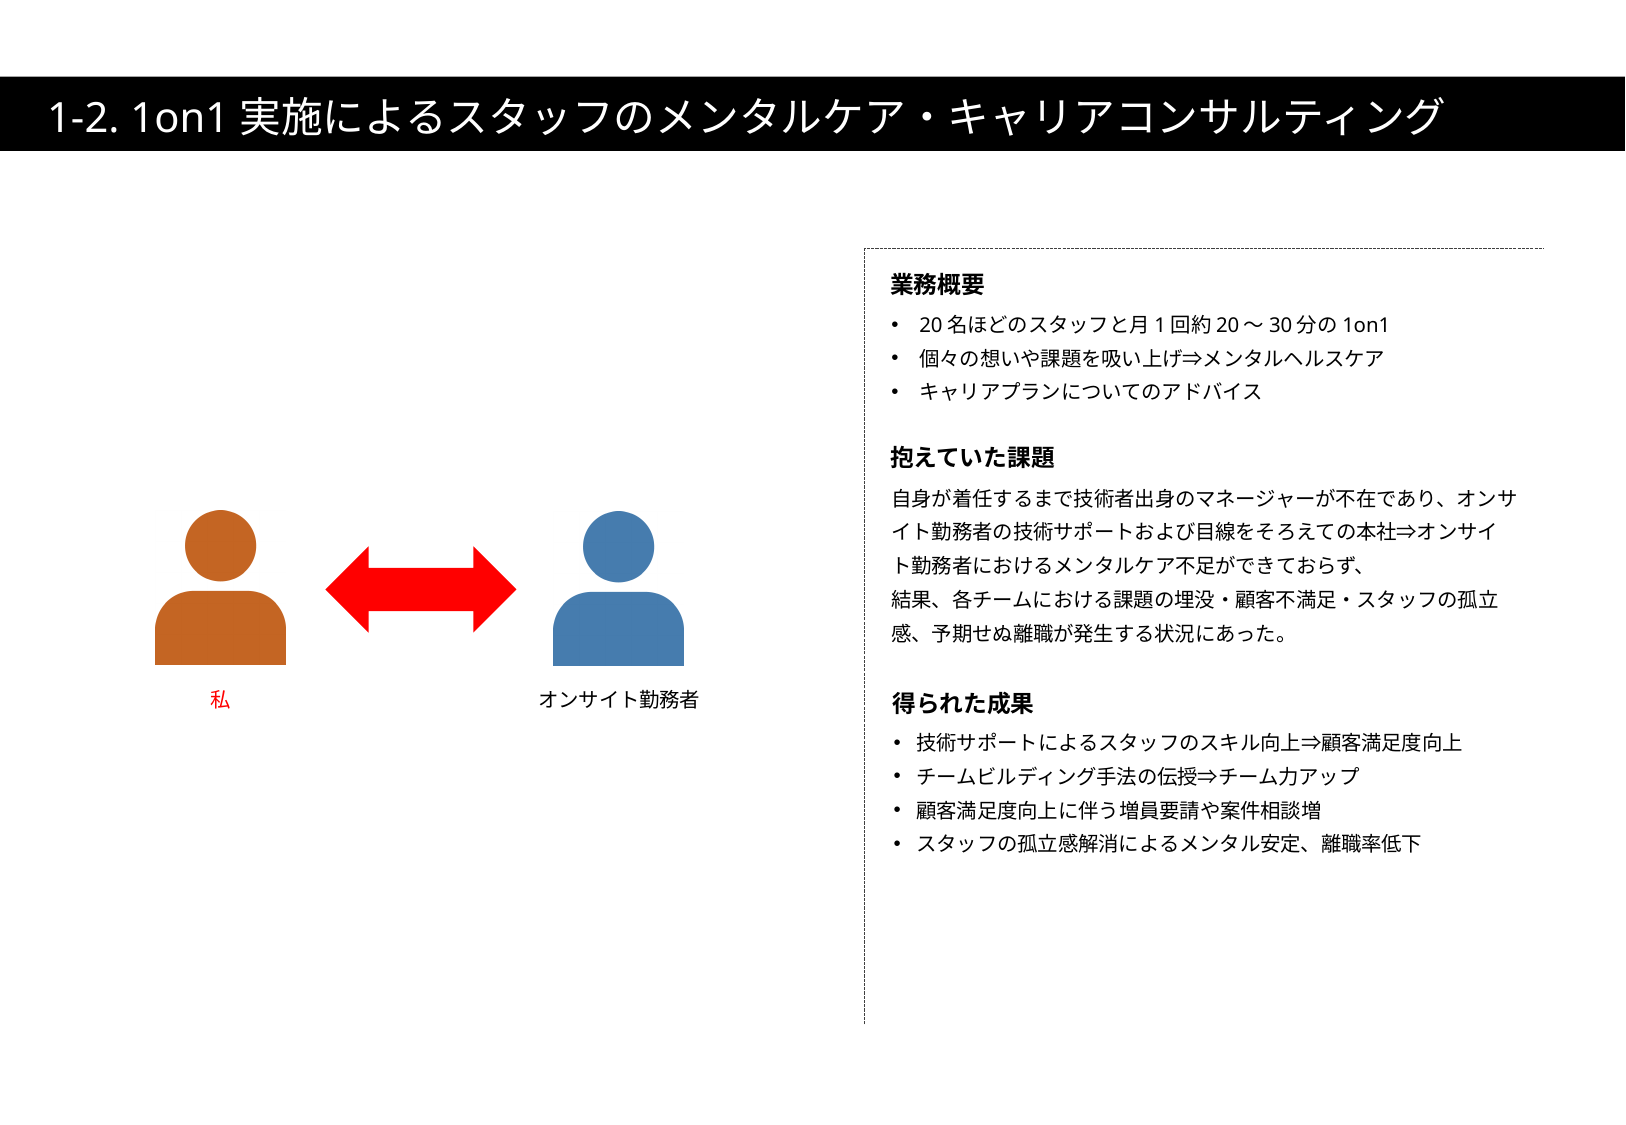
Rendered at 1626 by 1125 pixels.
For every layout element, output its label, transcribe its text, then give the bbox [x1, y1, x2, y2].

text_box 私 [195, 680, 246, 720]
text_box 業務概要 [875, 257, 1176, 306]
text_box [864, 248, 1544, 1025]
text_box 20名ほどのスタッフと月1回約20～30分の1on1 個々の想いや課題を吸い上げ⇒メンタルヘルスケア キャリアプランについてのアドバイス [876, 294, 1544, 412]
text_box 得られた成果 [877, 676, 1236, 725]
picture [155, 510, 286, 665]
picture [553, 511, 684, 666]
text_box 1-2. 1on1実施によるスタッフのメンタルケア・キャリアコンサルティング [0, 76, 1625, 151]
text_box 技術サポートによるスタッフのスキル向上⇒顧客満足度向上 チームビルディング手法の伝授⇒チーム力アップ 顧客満足度向上に伴う増員要請や案件相談増 スタッフの孤立感解消によるメンタル安定、離職率低下 [878, 713, 1511, 864]
text_box 自身が着任するまで技術者出身のマネージャーが不在であり、オンサイト勤務者の技術サポートおよび目線をそろえての本社⇒オンサイト勤務者におけるメンタルケア不足ができておらず、 結果、各チームにおける課題の埋没・顧客不満足・スタッフの孤立感、予期せぬ離職が発生する状況にあった。 [1191, 468, 1532, 653]
text_box [325, 546, 517, 633]
text_box 抱えていた課題 [875, 430, 1176, 479]
text_box オンサイト勤務者 [523, 680, 716, 720]
